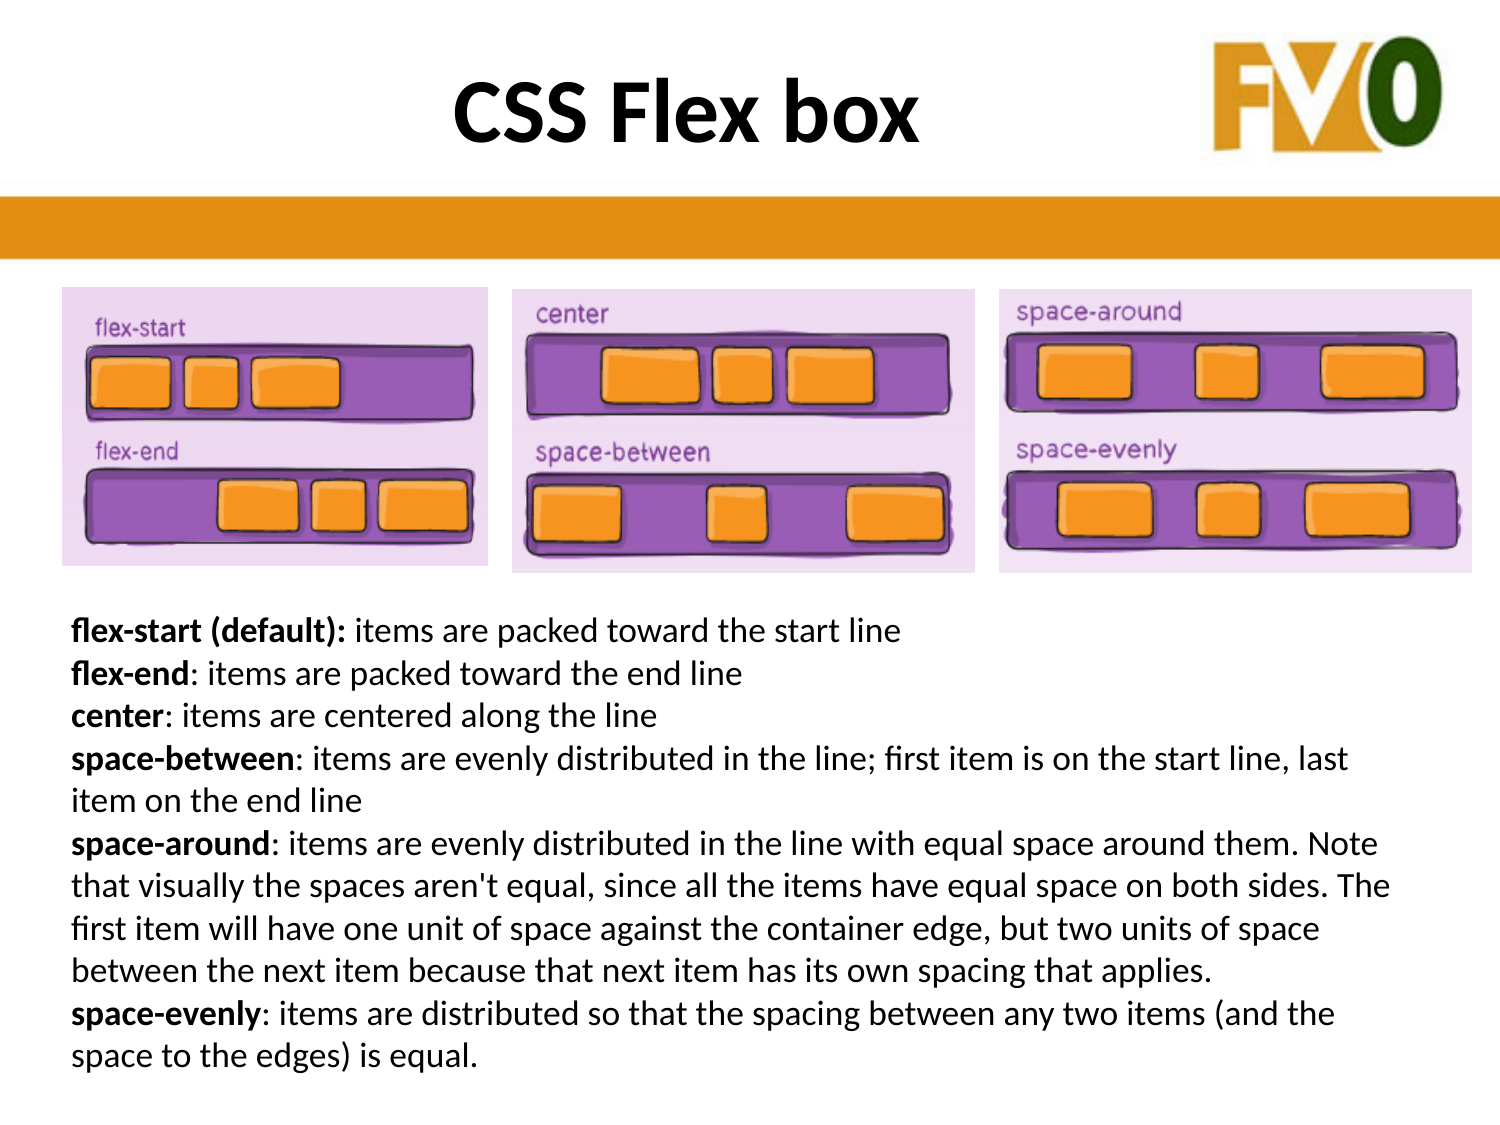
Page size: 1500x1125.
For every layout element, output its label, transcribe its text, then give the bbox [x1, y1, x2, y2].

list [62, 287, 488, 566]
picture [0, 0, 1500, 1125]
title CSS Flex box [12, 12, 1363, 200]
text_box flex-start (default): items are packed toward the start line flex-end: items are packed toward the end line center: items are centered along the line space-between: items are evenly distributed in the line; first item is on the start line, last item on the end line space-around: items are evenly distributed in the line with equal space around them. Note that visually the spaces aren't equal, since all the items have equal space on both sides. The first item will have one unit of space against the container edge, but two units of space between the next item because that next item has its own spacing that applies. space-evenly: items are distributed so that the spacing between any two items (and the space to the edges) is equal. [56, 599, 1432, 1083]
